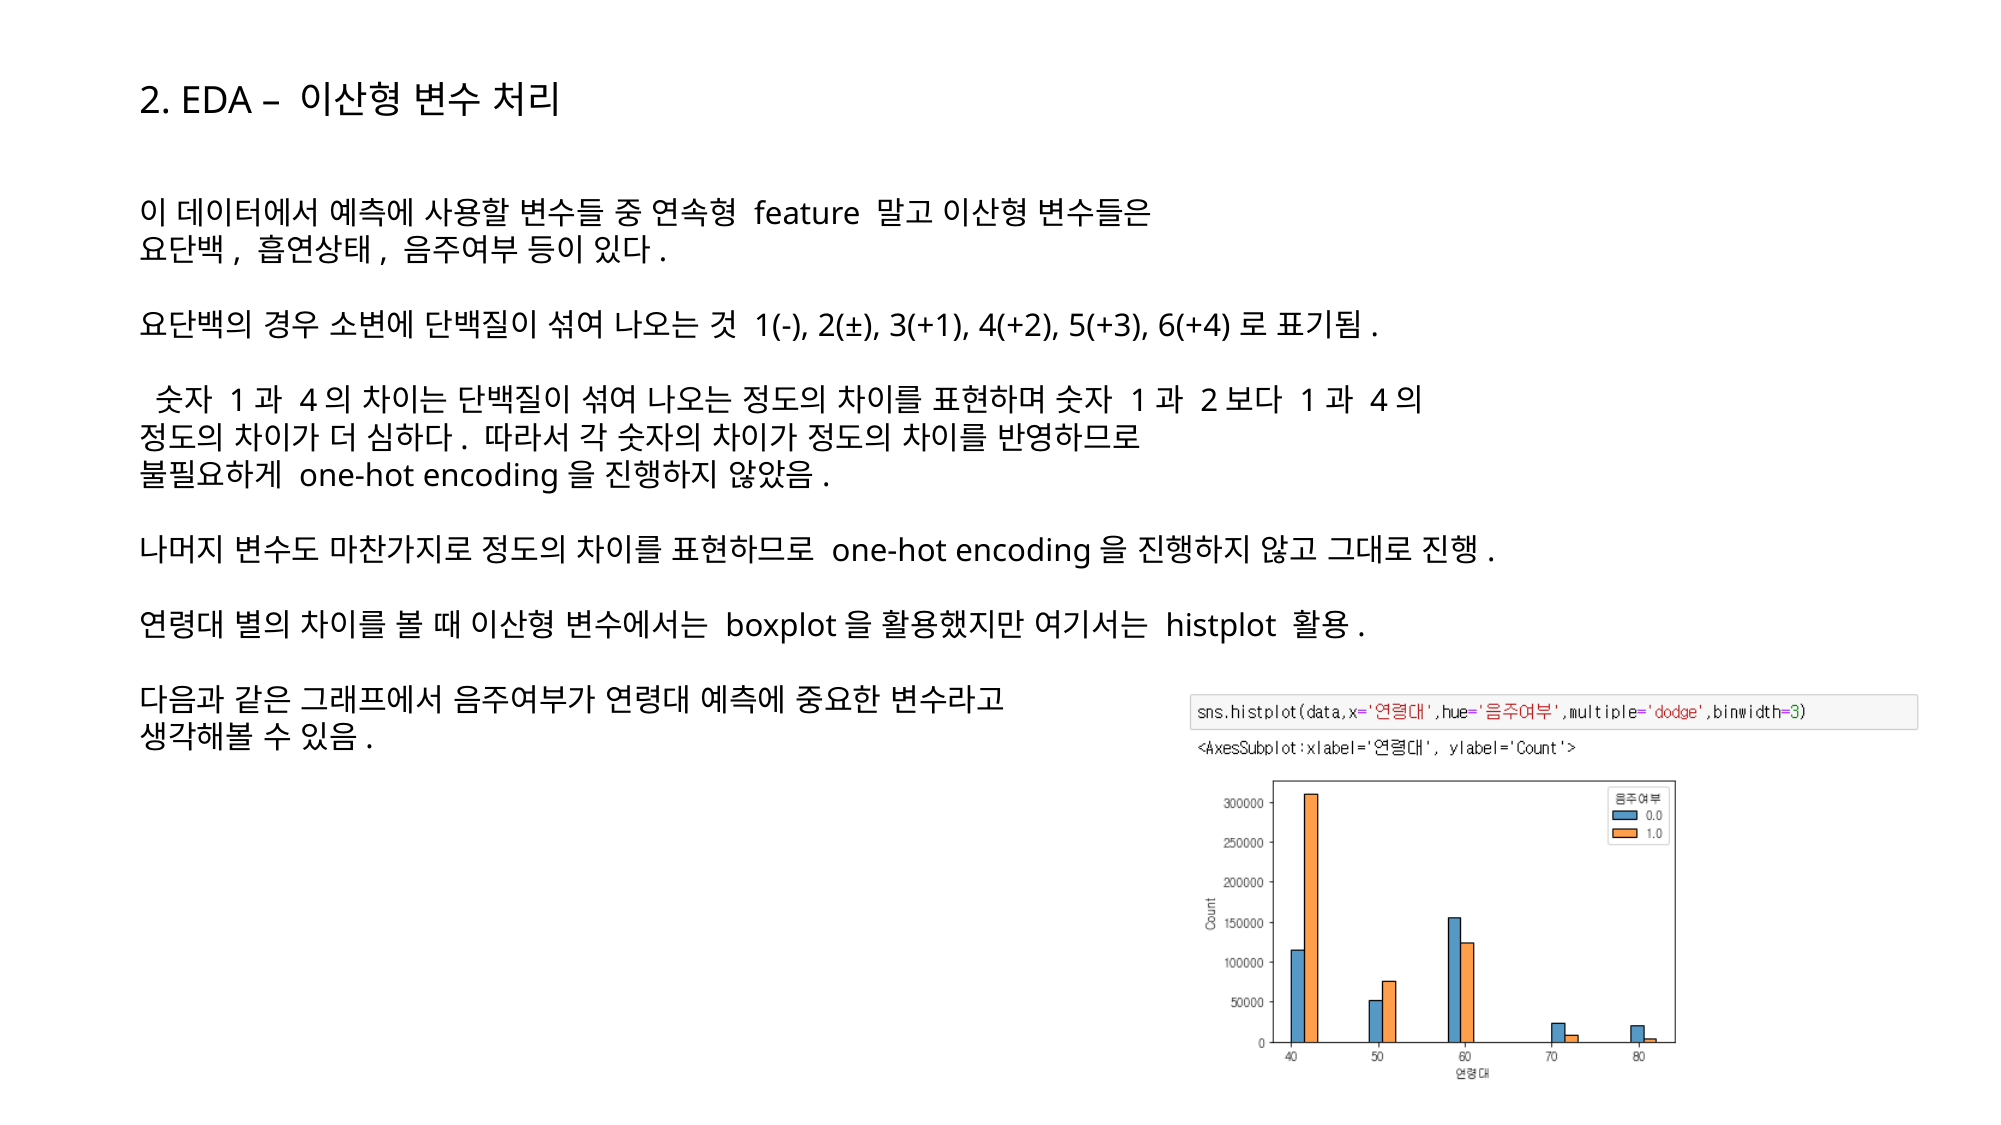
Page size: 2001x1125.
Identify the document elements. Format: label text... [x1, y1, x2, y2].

text_box 이 데이터에서 예측에 사용할 변수들 중 연속형 feature 말고 이산형 변수들은 요단백, 흡연상태, 음주여부 등이 있다. 요단백의 경우 소변에 단백질이 섞여 나오는 것 1(-), 2(±), 3(+1), 4(+2), 5(+3), 6(+4)로 표기됨. 숫자 1과 4의 차이는 단백질이 섞여 나오는 정도의 차이를 표현하며 숫자 1과 2보다 1과 4의 정도의 차이가 더 심하다. 따라서 각 숫자의 차이가 정도의 차이를 반영하므로 불필요하게 one-hot encoding을 진행하지 않았음. 나머지 변수도 마찬가지로 정도의 차이를 표현하므로 one-hot encoding을 진행하지 않고 그대로 진행. 연령대 별의 차이를 볼 때 이산형 변수에서는 boxplot을 활용했지만 여기서는 histplot 활용. 다음과 같은 그래프에서 음주여부가 연령대 예측에 중요한 변수라고 생각해볼 수 있음. [124, 185, 1534, 763]
picture [1184, 693, 1922, 1096]
text_box 2. EDA – 이산형 변수 처리 [124, 68, 801, 129]
